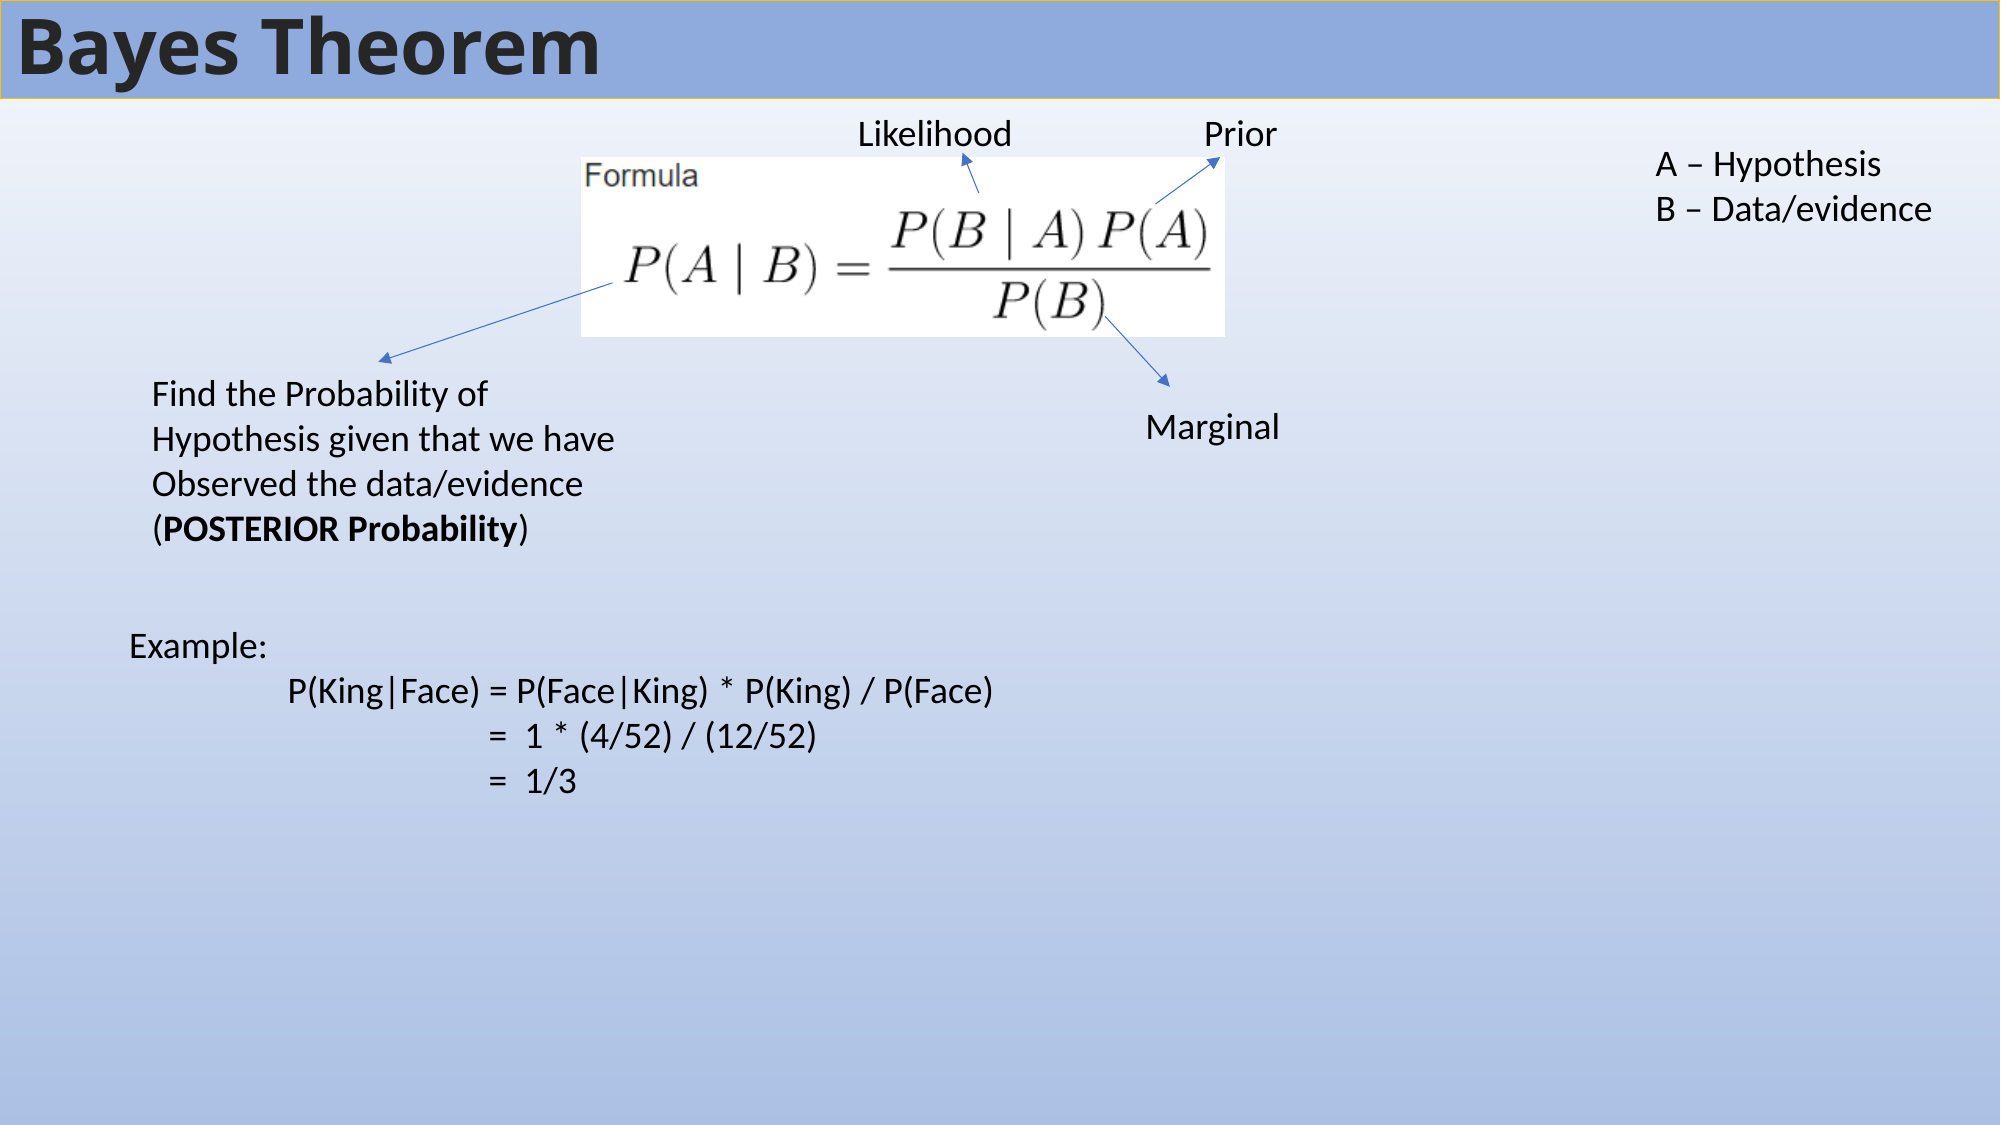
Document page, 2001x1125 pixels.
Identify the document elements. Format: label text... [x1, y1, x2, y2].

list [581, 157, 1225, 337]
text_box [962, 152, 979, 194]
text_box [49, 157, 1886, 1105]
text_box Prior [1189, 101, 1335, 162]
title Bayes Theorem [0, 0, 2000, 99]
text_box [1105, 316, 1170, 387]
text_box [378, 282, 613, 362]
text_box Marginal [1130, 394, 1318, 455]
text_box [1155, 157, 1221, 205]
text_box Example: P(King|Face) = P(Face|King) * P(King) / P(Face) = 1 * (4/52) / (12/52) = 1/3 [114, 613, 1190, 808]
text_box A – Hypothesis B – Data/evidence [1640, 131, 2000, 237]
text_box Likelihood [843, 101, 1055, 157]
text_box Find the Probability of Hypothesis given that we have Observed the data/evidence (POSTERIOR Probability) [137, 361, 688, 557]
